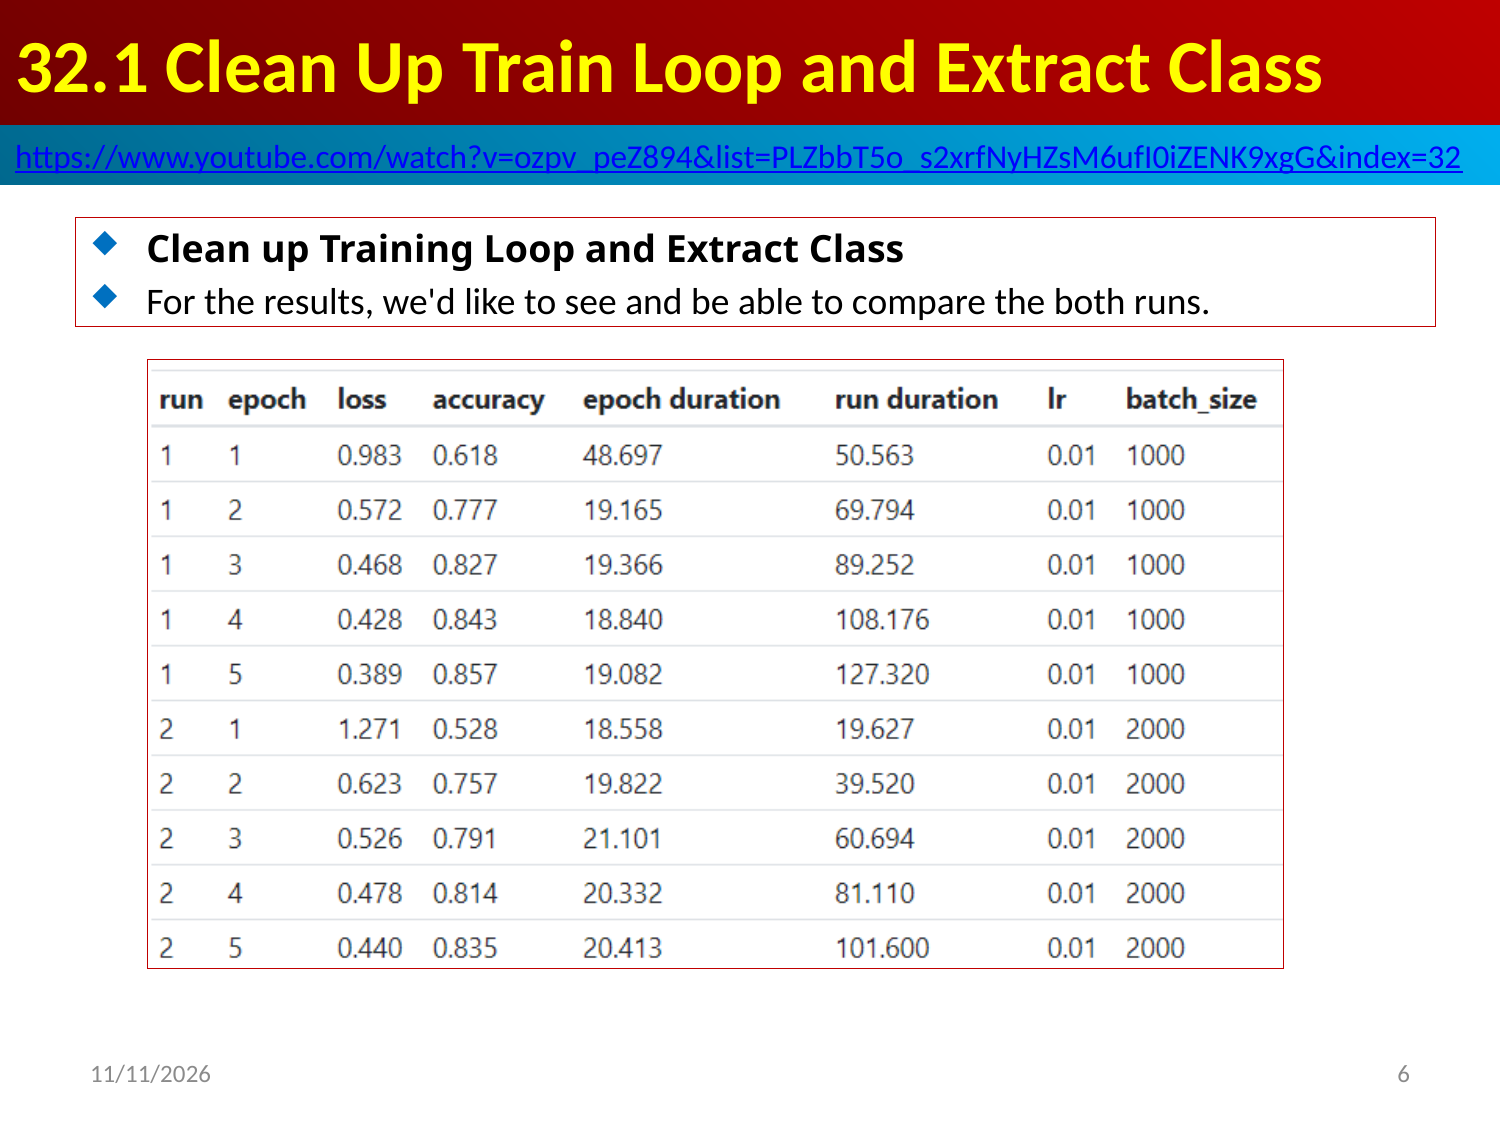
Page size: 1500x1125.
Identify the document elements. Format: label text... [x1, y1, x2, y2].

text_box https://www.youtube.com/watch?v=ozpv_peZ894&list=PLZbbT5o_s2xrfNyHZsM6ufI0iZENK9xgG&index=32 [0, 125, 1500, 185]
title 32.1 Clean Up Train Loop and Extract Class [0, 0, 1500, 125]
subtitle Clean up Training Loop and Extract Class For the results, we'd like to see and be able to compare the both runs. [75, 217, 1436, 327]
picture [147, 358, 1284, 969]
slide_number 6 [1074, 1042, 1425, 1103]
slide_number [75, 1042, 425, 1103]
